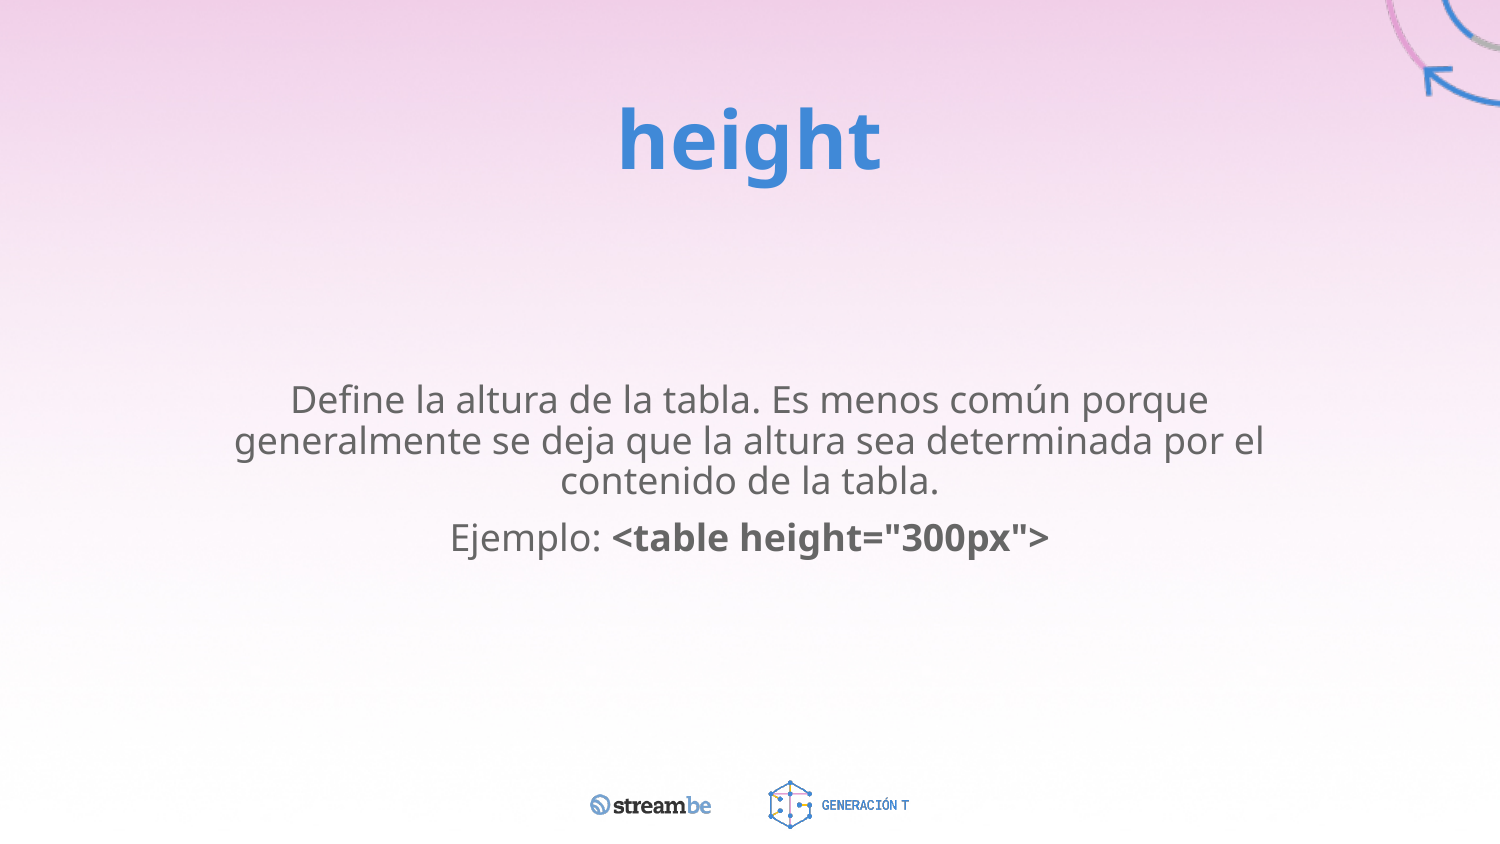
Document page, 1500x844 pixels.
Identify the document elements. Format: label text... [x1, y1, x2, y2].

subtitle Define la altura de la tabla. Es menos común porque generalmente se deja que la altura sea determinada por el contenido de la tabla. Ejemplo: <table height="300px"> [187, 256, 1313, 647]
title height [187, 93, 1313, 193]
picture [0, 0, 1500, 844]
